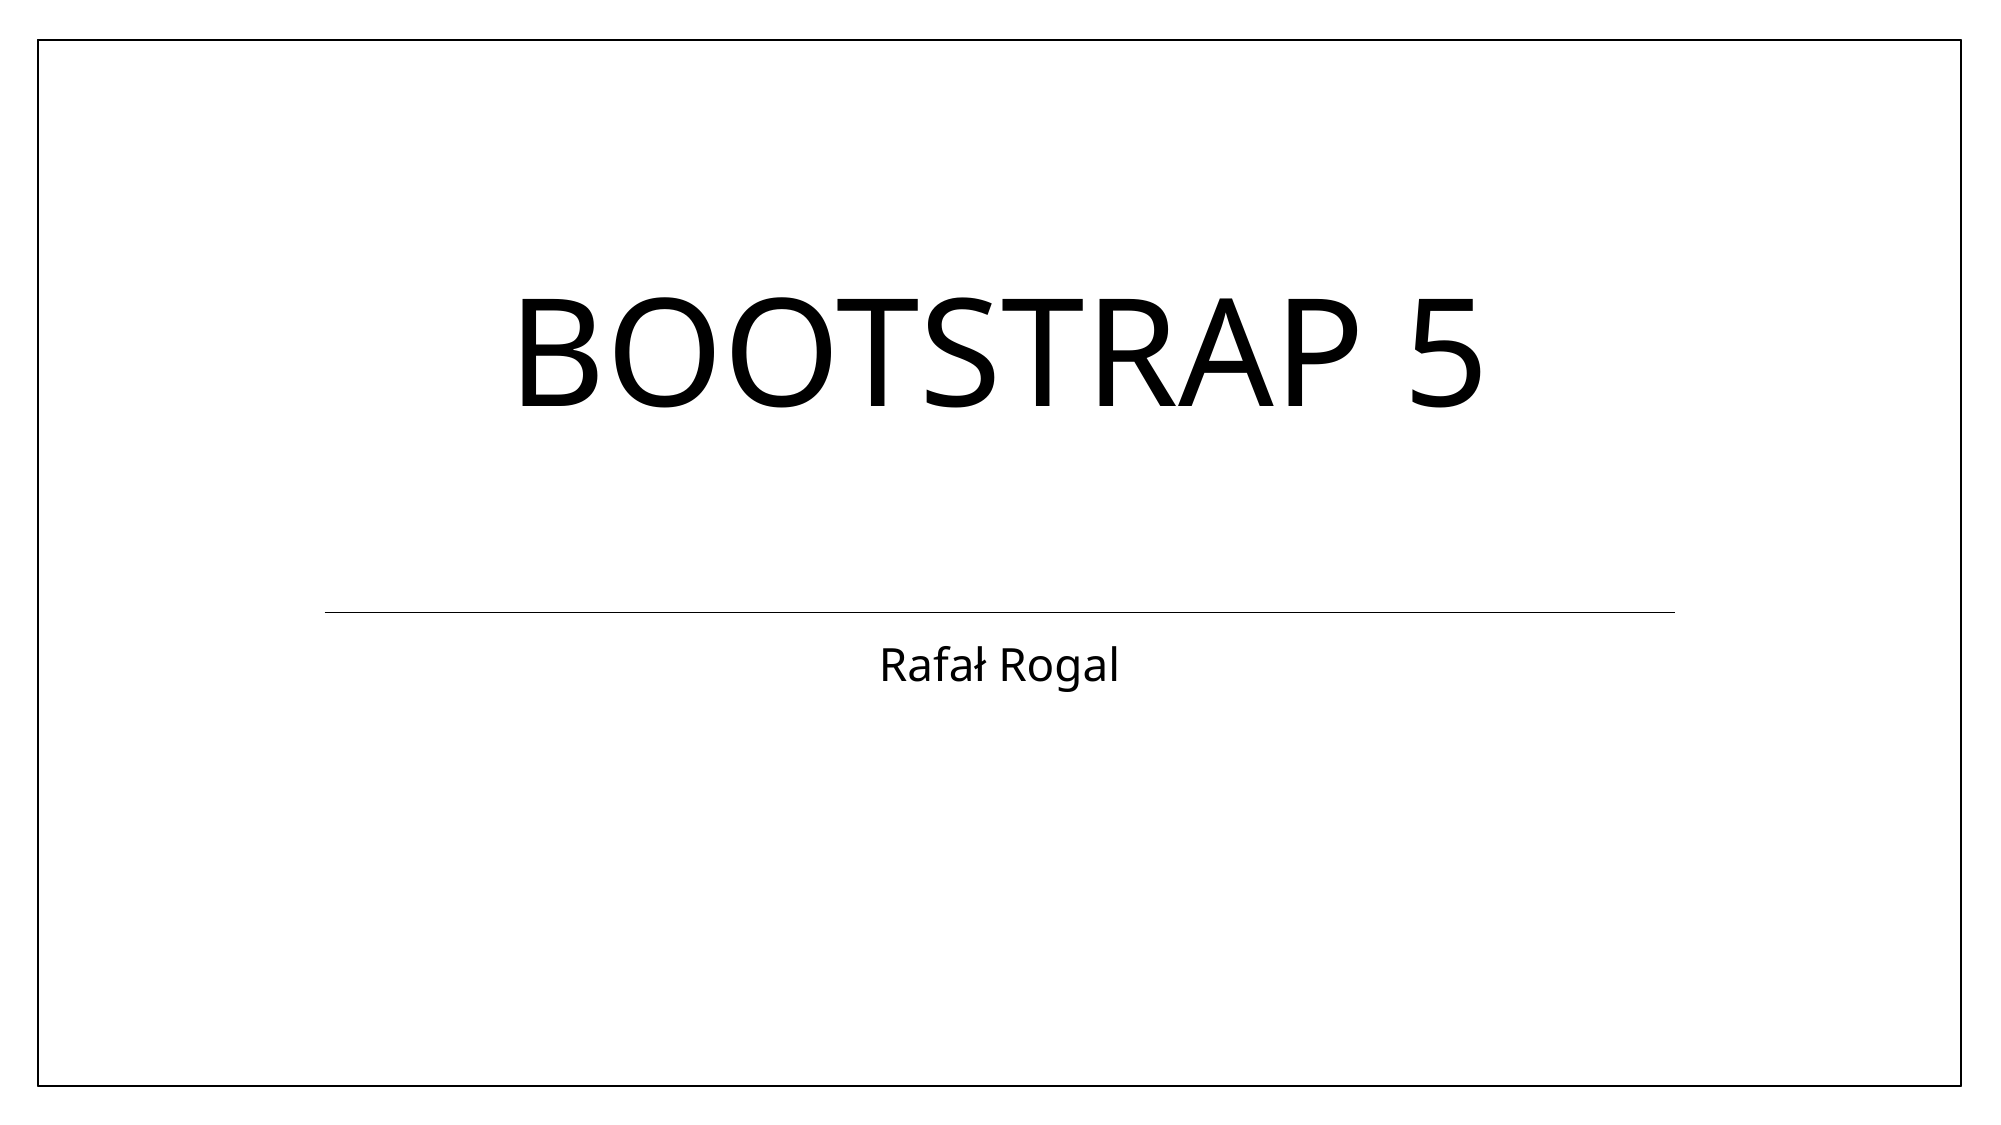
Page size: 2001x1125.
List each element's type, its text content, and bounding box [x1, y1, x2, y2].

title Bootstrap 5 [182, 144, 1818, 625]
subtitle Rafał Rogal [280, 634, 1719, 863]
